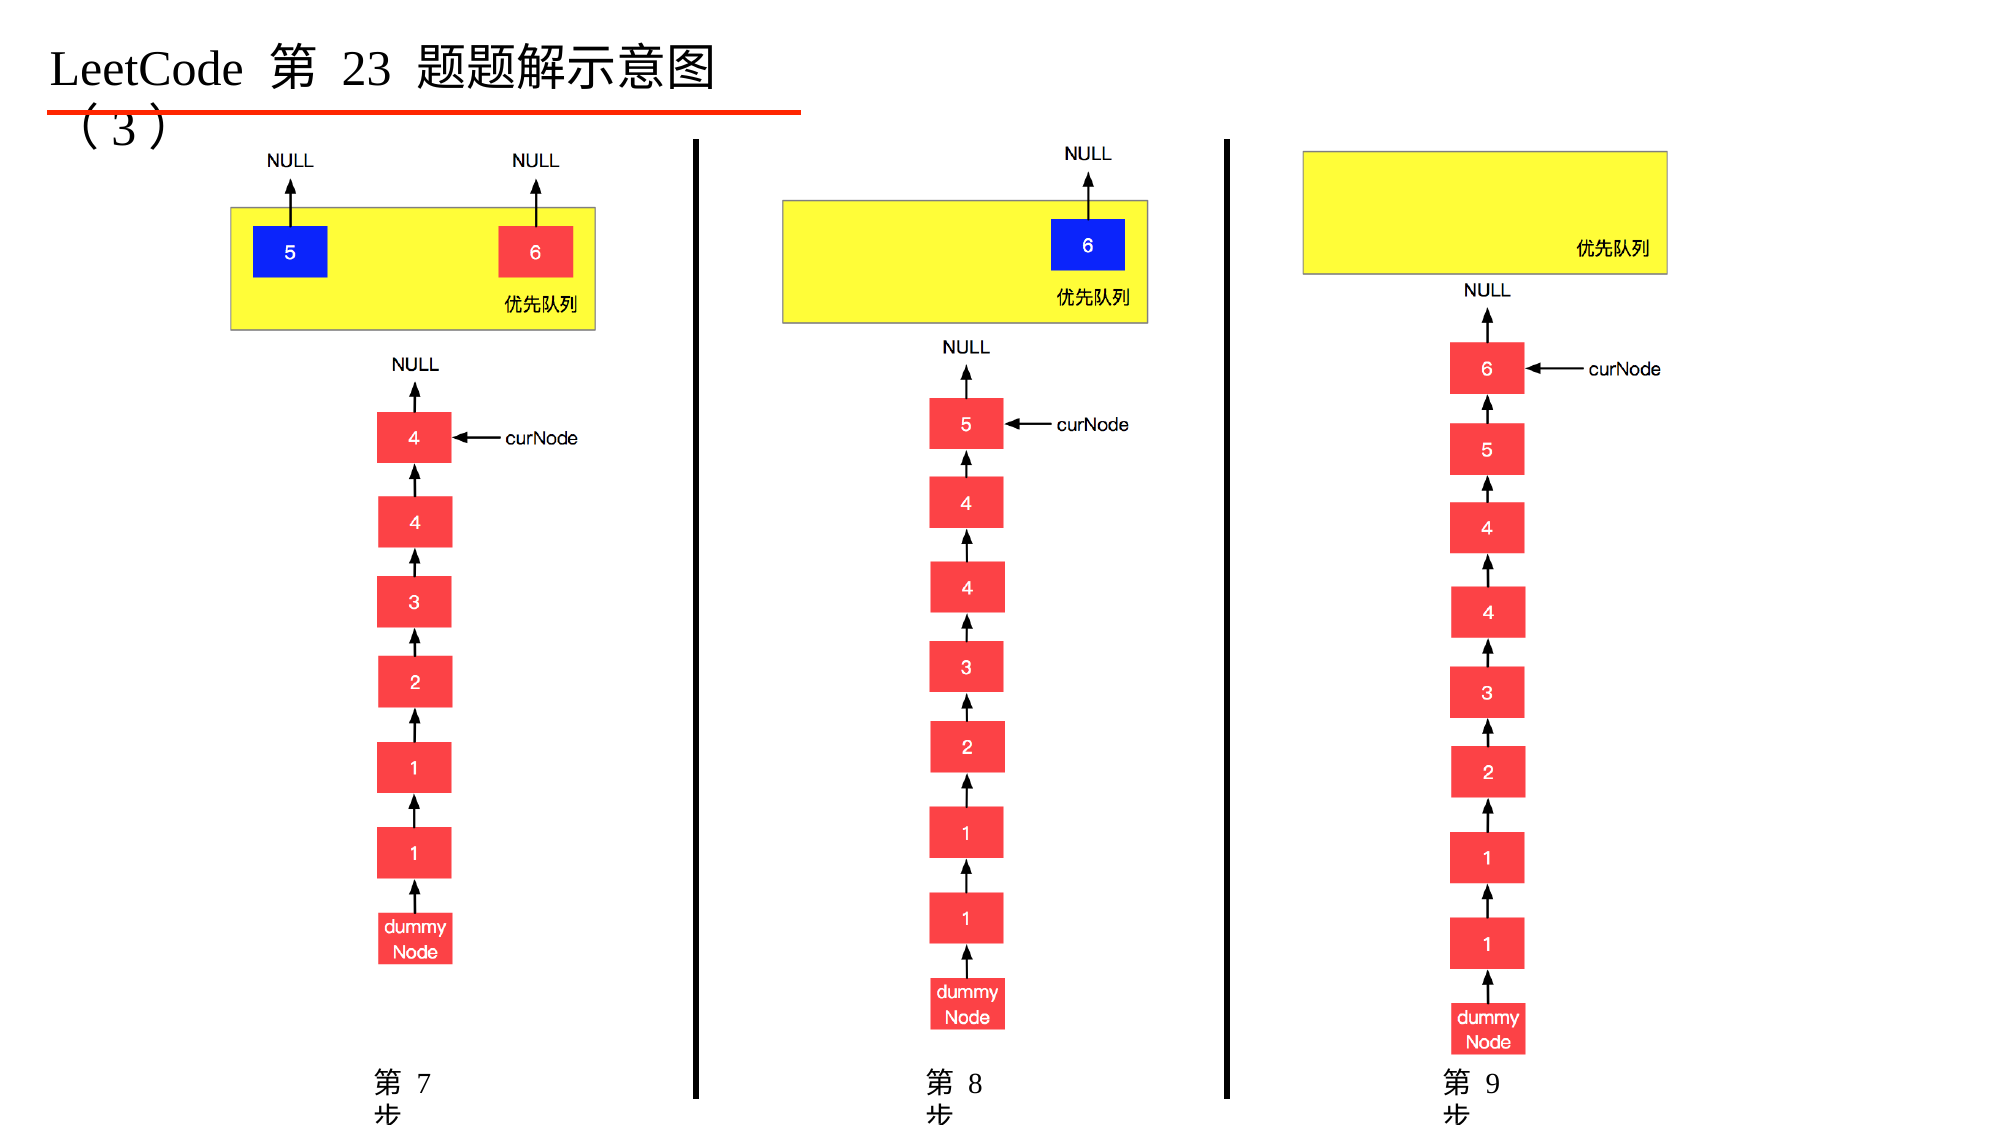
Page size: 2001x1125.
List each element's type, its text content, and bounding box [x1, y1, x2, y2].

text_box 第 9 步 [1428, 1078, 1547, 1125]
picture [745, 105, 1184, 1052]
text_box 第 8 步 [910, 1057, 1029, 1125]
text_box LeetCode 第 23 题题解示意图（3） [34, 27, 801, 163]
picture [195, 113, 622, 1009]
text_box 第 7 步 [359, 1057, 478, 1125]
picture [1257, 56, 1719, 1078]
